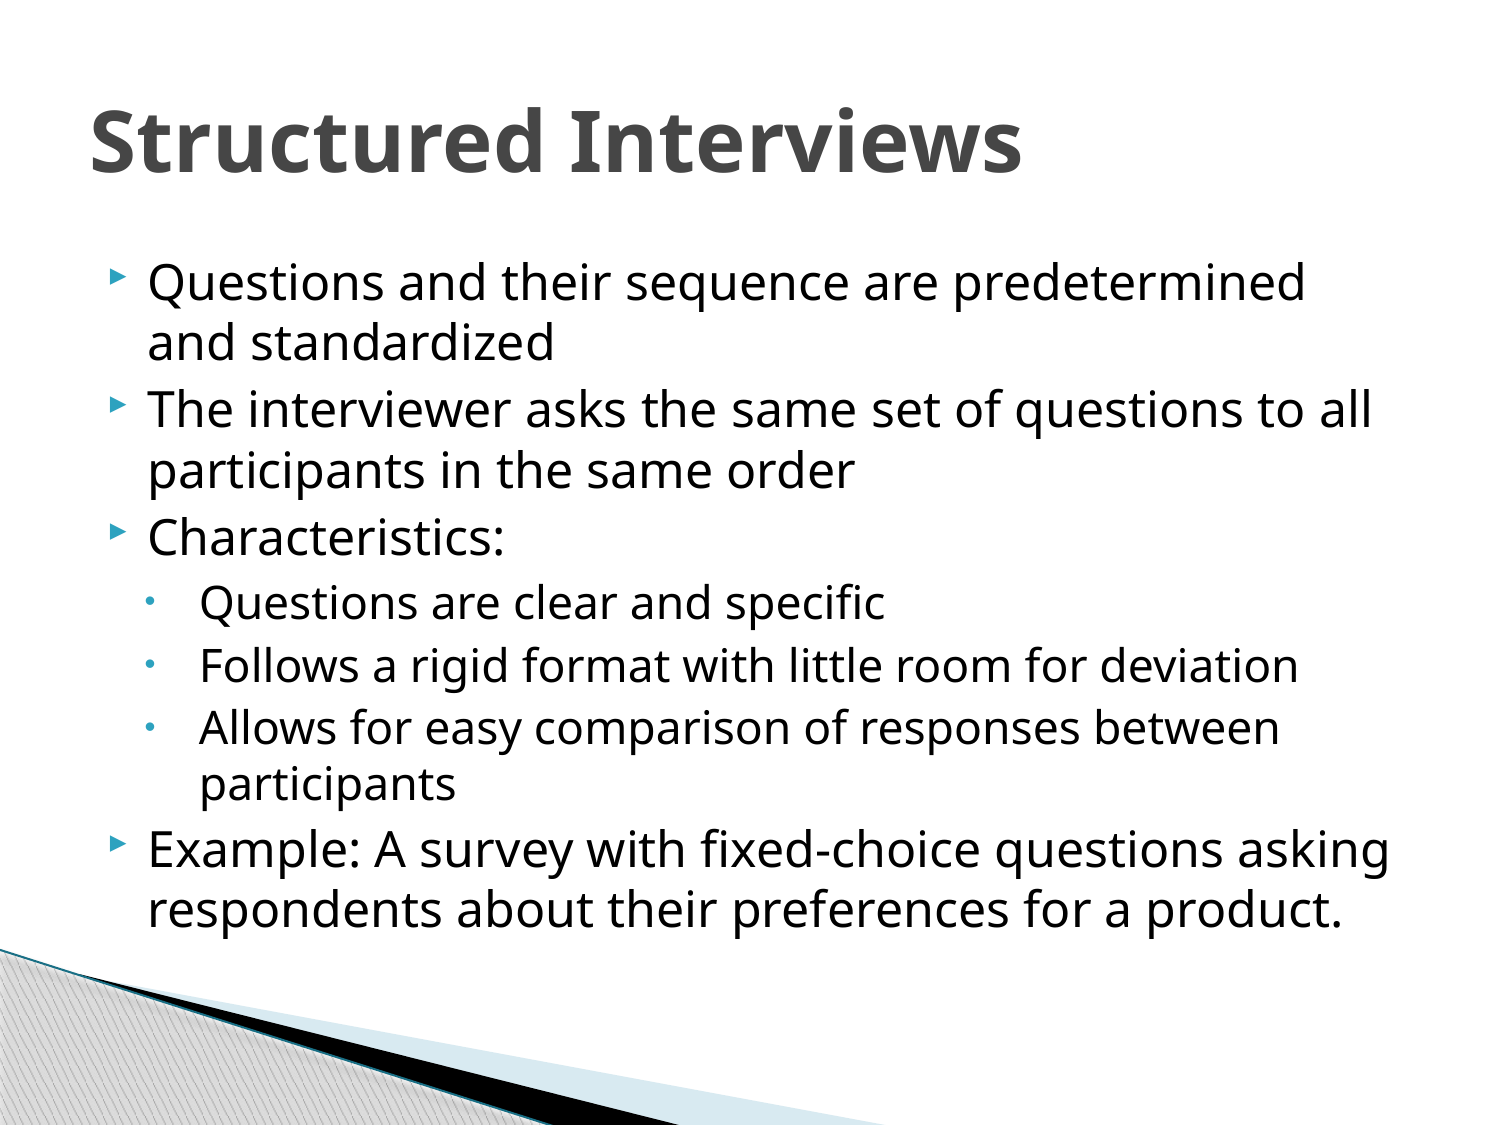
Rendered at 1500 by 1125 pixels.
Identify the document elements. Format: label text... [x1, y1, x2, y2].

list Questions and their sequence are predetermined and standardized The interviewer asks the same set of questions to all participants in the same order Characteristics: Questions are clear and specific Follows a rigid format with little room for deviation Allows for easy comparison of responses between participants Example: A survey with fixed-choice questions asking respondents about their preferences for a product. [75, 243, 1425, 986]
title Structured Interviews [75, 45, 1425, 233]
